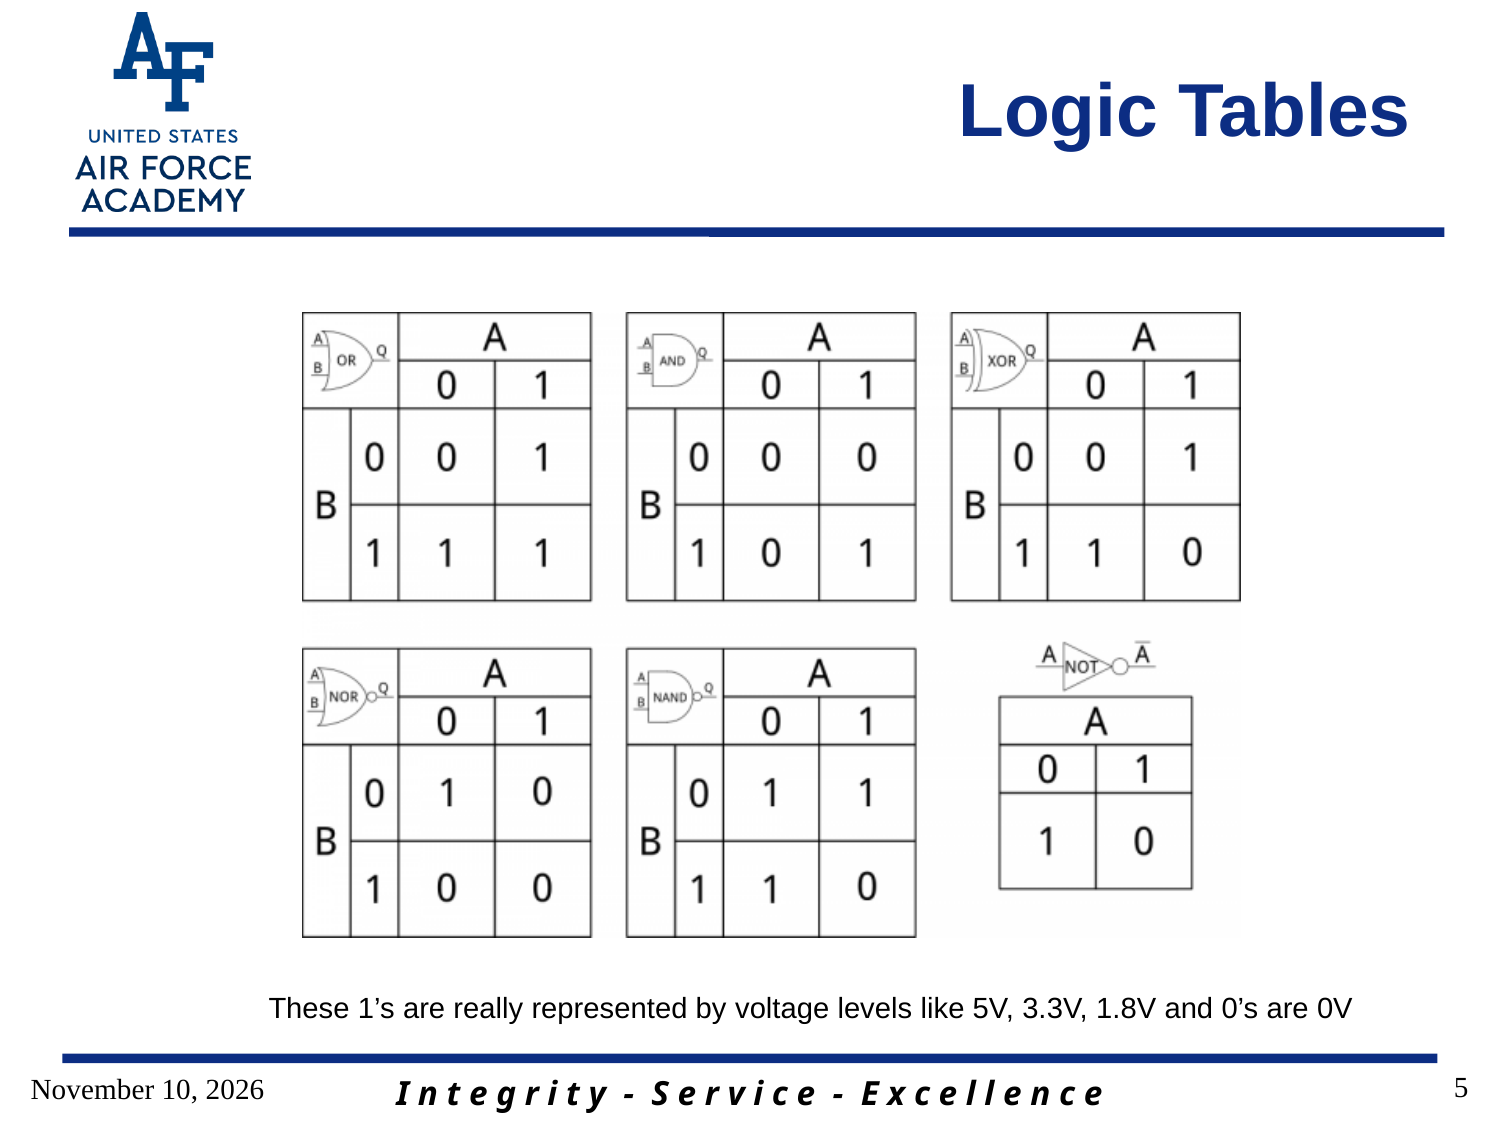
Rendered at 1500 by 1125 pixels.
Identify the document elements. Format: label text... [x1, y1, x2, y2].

slide_number 5 [1133, 1025, 1484, 1105]
picture [302, 312, 1241, 938]
picture [75, 12, 251, 212]
title Logic Tables [313, 12, 1426, 200]
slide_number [15, 1027, 366, 1107]
text_box These 1’s are really represented by voltage levels like 5V, 3.3V, 1.8V and 0’s are 0V [253, 981, 1370, 1032]
